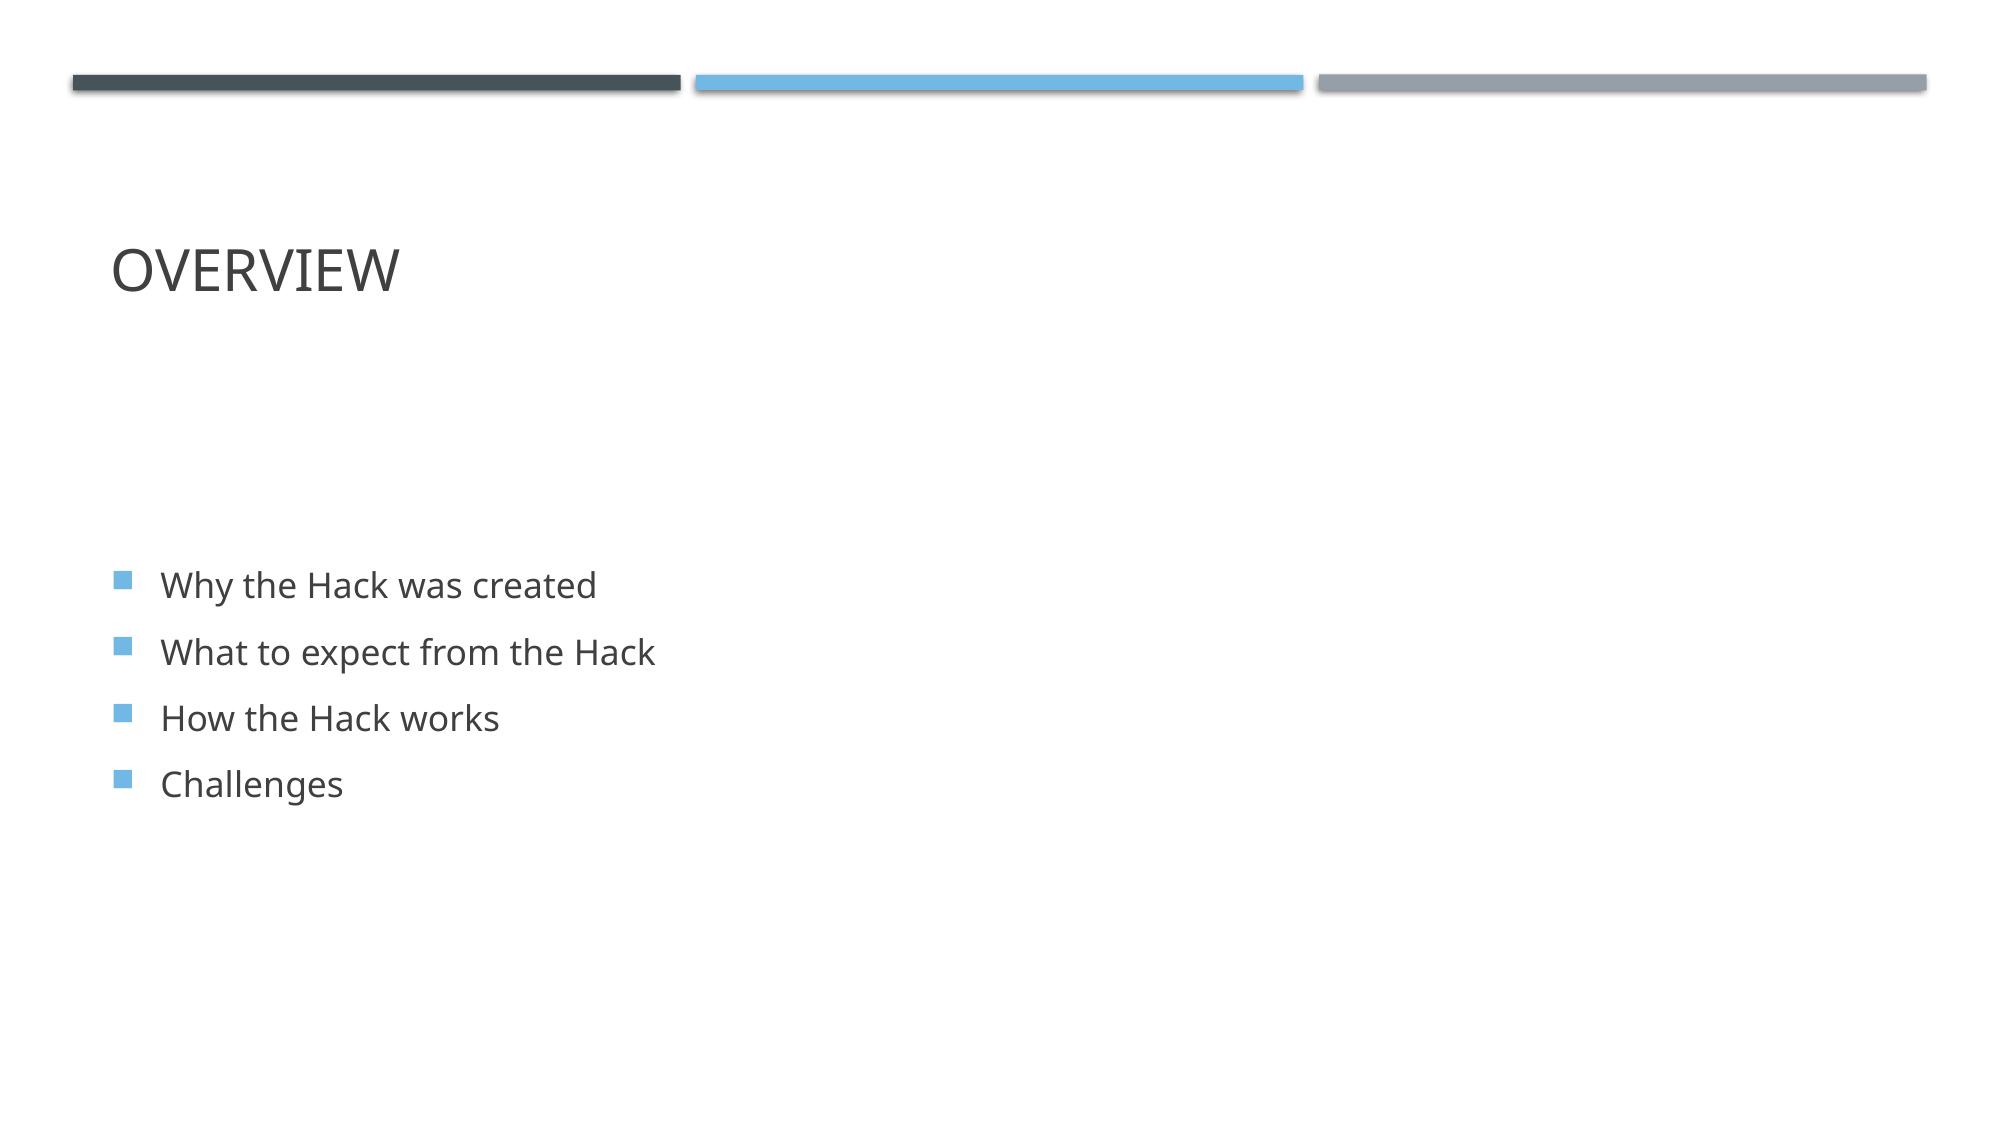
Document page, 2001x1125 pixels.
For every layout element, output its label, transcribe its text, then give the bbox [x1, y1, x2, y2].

list Why the Hack was created What to expect from the Hack How the Hack works Challenges [95, 383, 1905, 981]
title OVERVIEW [95, 115, 1905, 311]
